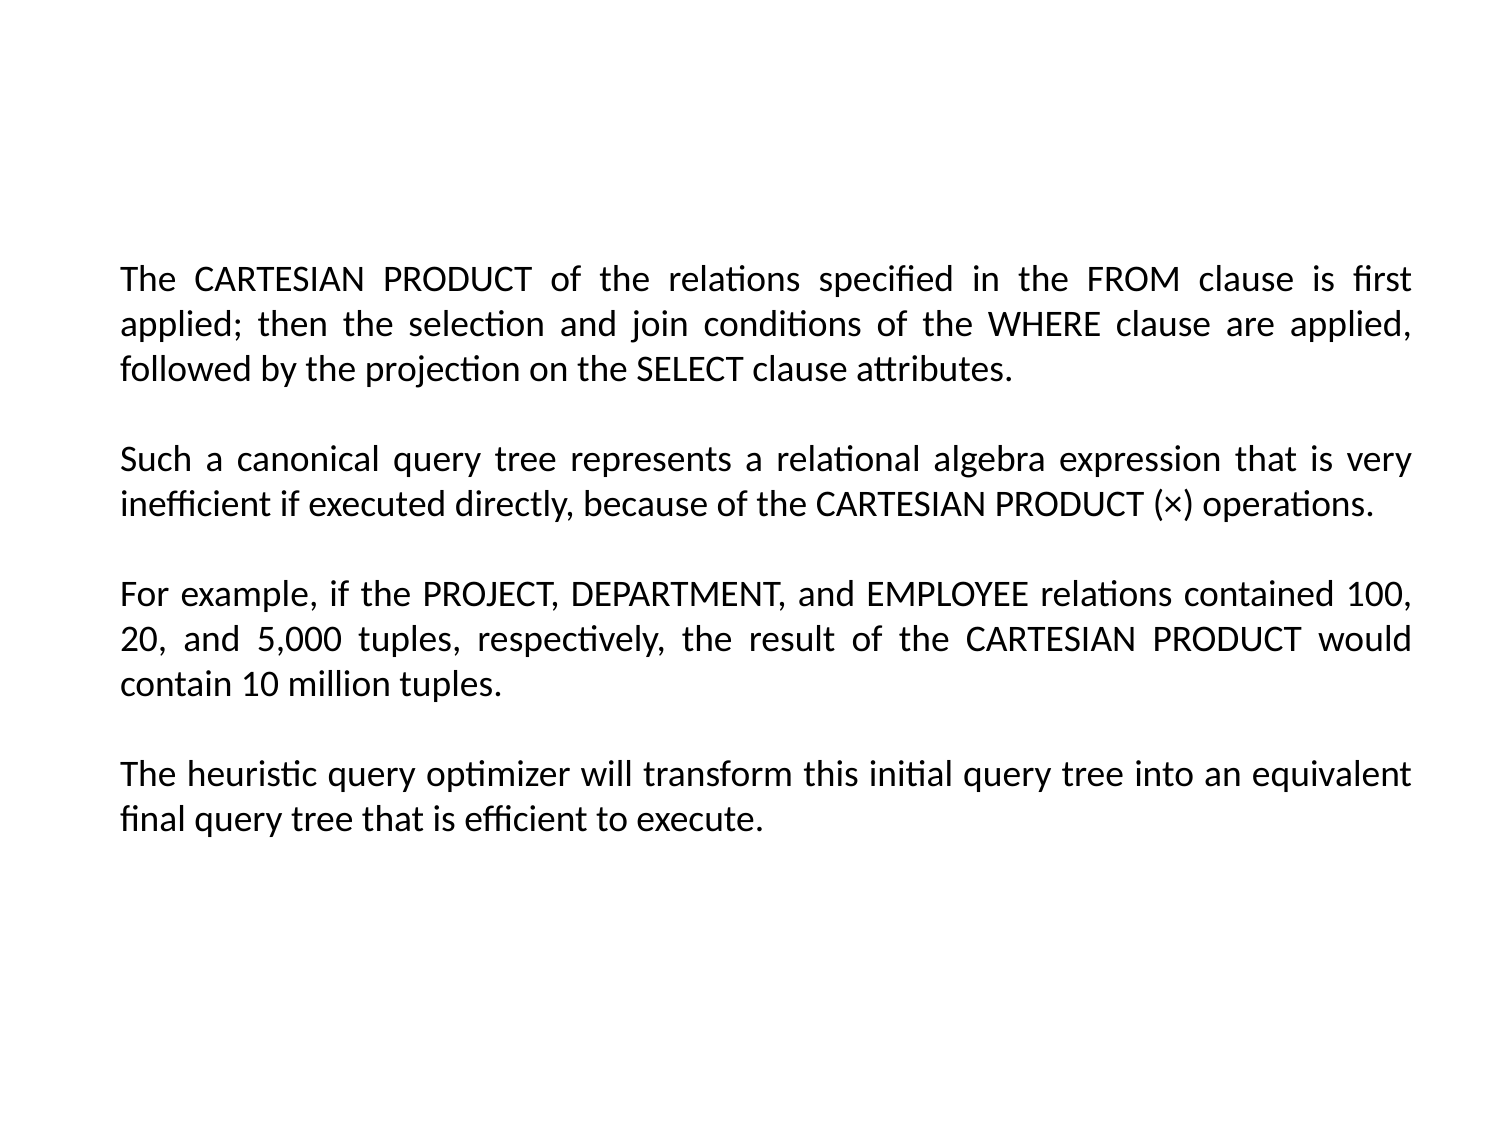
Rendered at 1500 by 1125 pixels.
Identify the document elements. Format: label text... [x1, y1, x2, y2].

text_box The CARTESIAN PRODUCT of the relations specified in the FROM clause is first applied; then the selection and join conditions of the WHERE clause are applied, followed by the projection on the SELECT clause attributes. Such a canonical query tree represents a relational algebra expression that is very inefficient if executed directly, because of the CARTESIAN PRODUCT (×) operations. For example, if the PROJECT, DEPARTMENT, and EMPLOYEE relations contained 100, 20, and 5,000 tuples, respectively, the result of the CARTESIAN PRODUCT would contain 10 million tuples. The heuristic query optimizer will transform this initial query tree into an equivalent final query tree that is efficient to execute. [105, 156, 1429, 847]
